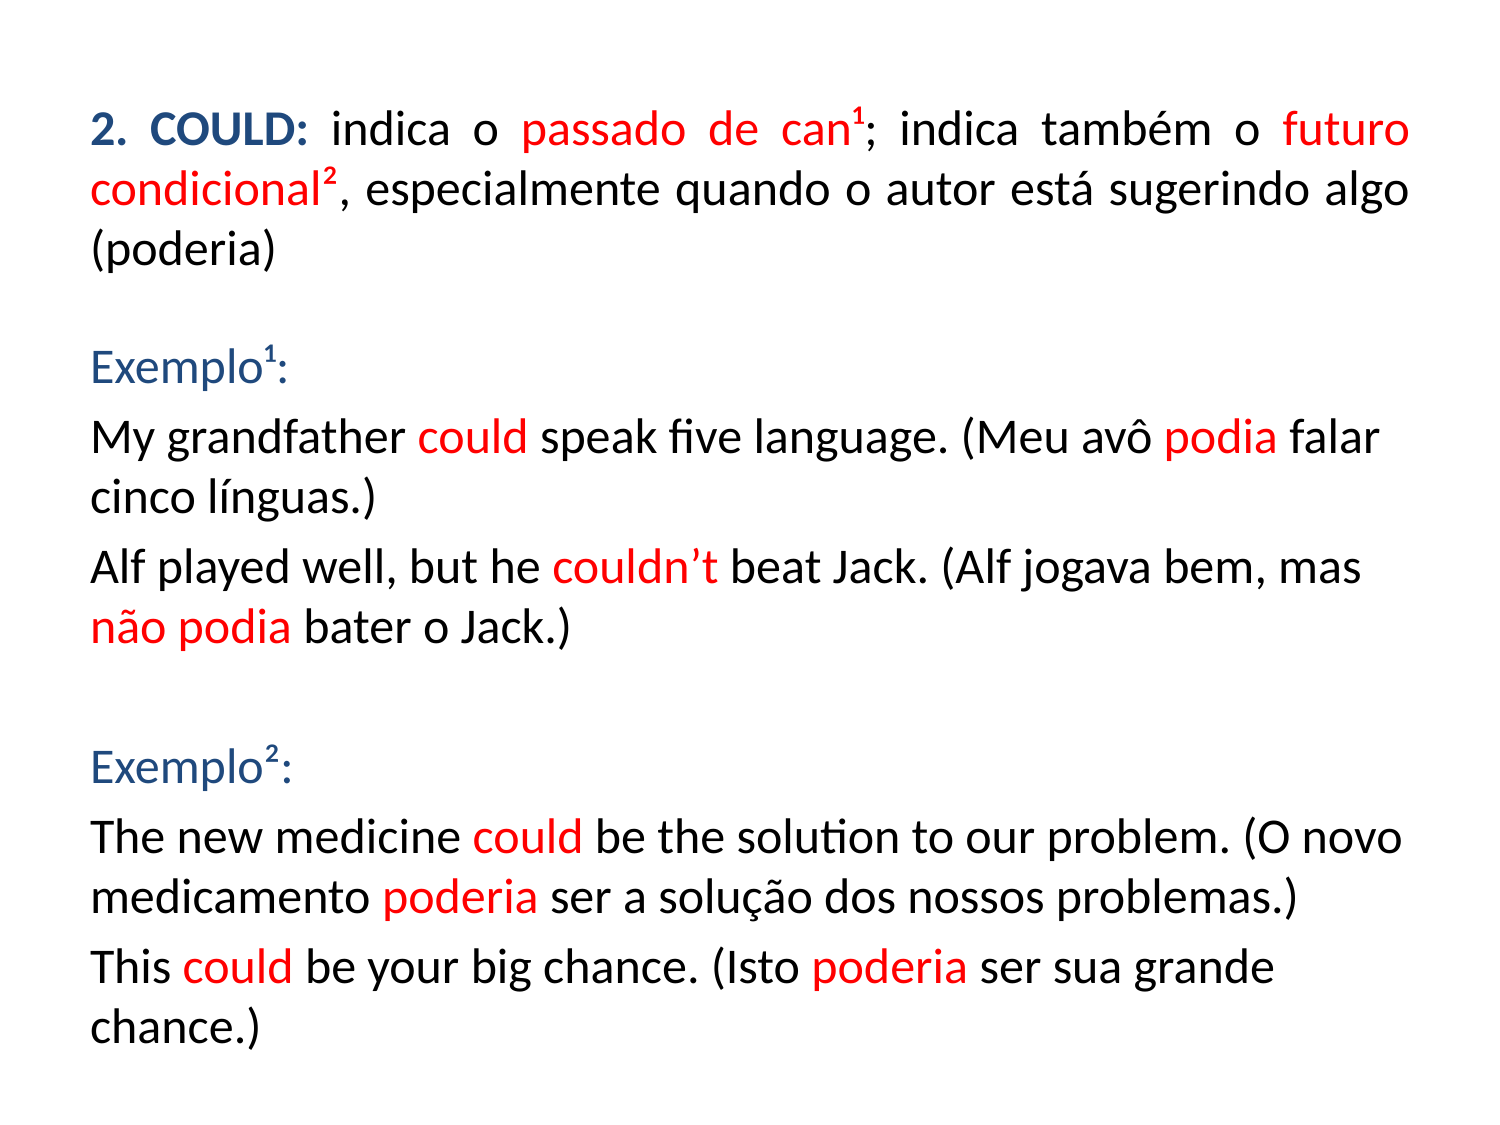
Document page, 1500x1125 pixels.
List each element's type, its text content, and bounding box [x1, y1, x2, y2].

list Exemplo¹: My grandfather could speak five language. (Meu avô podia falar cinco línguas.) Alf played well, but he couldn’t beat Jack. (Alf jogava bem, mas não podia bater o Jack.) Exemplo²: The new medicine could be the solution to our problem. (O novo medicamento poderia ser a solução dos nossos problemas.) This could be your big chance. (Isto poderia ser sua grande chance.) [75, 326, 1425, 1094]
title 2. COULD: indica o passado de can¹; indica também o futuro condicional², especialmente quando o autor está sugerindo algo (poderia) [75, 45, 1425, 326]
